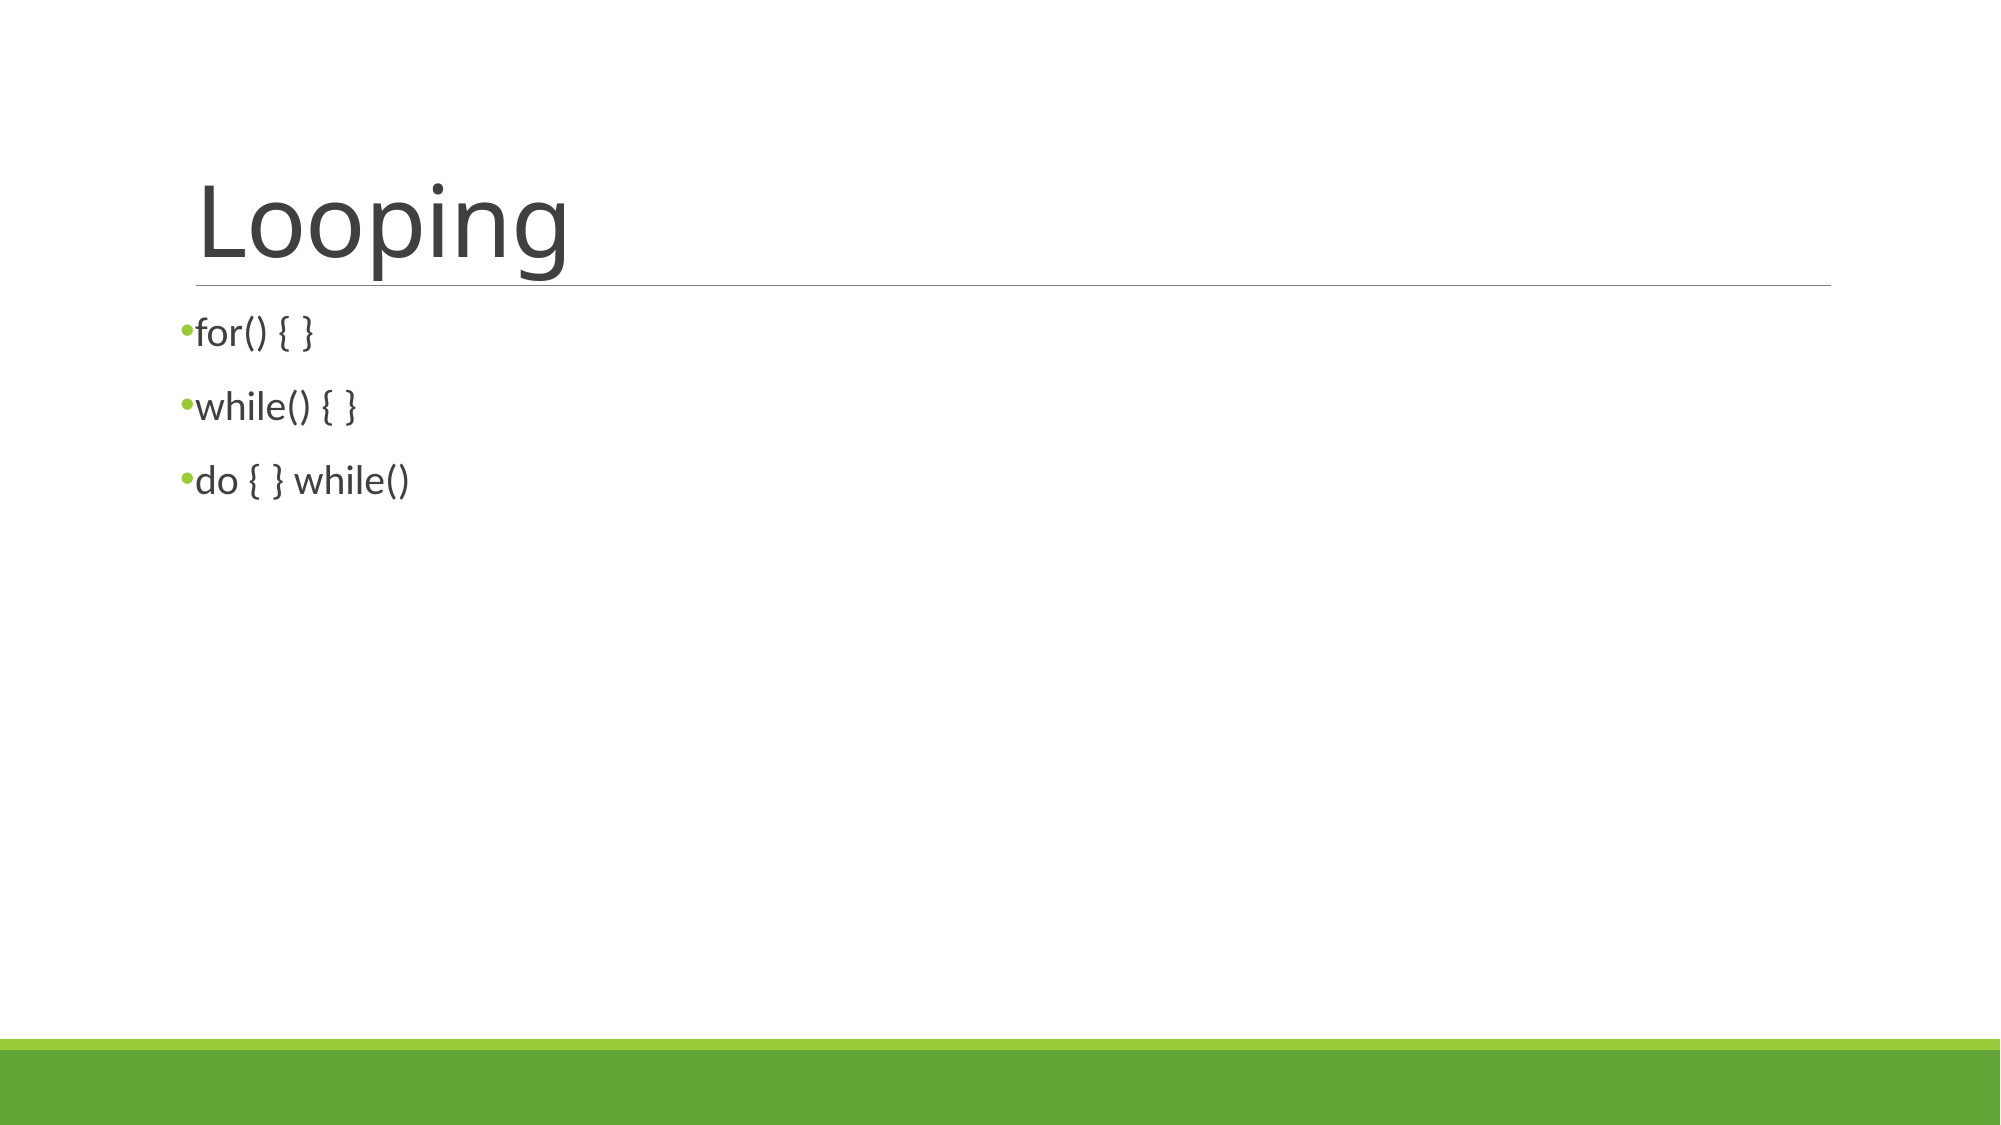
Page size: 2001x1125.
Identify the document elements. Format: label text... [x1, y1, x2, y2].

list for() { } while() { } do { } while() [180, 302, 1830, 963]
title Looping [180, 47, 1830, 285]
